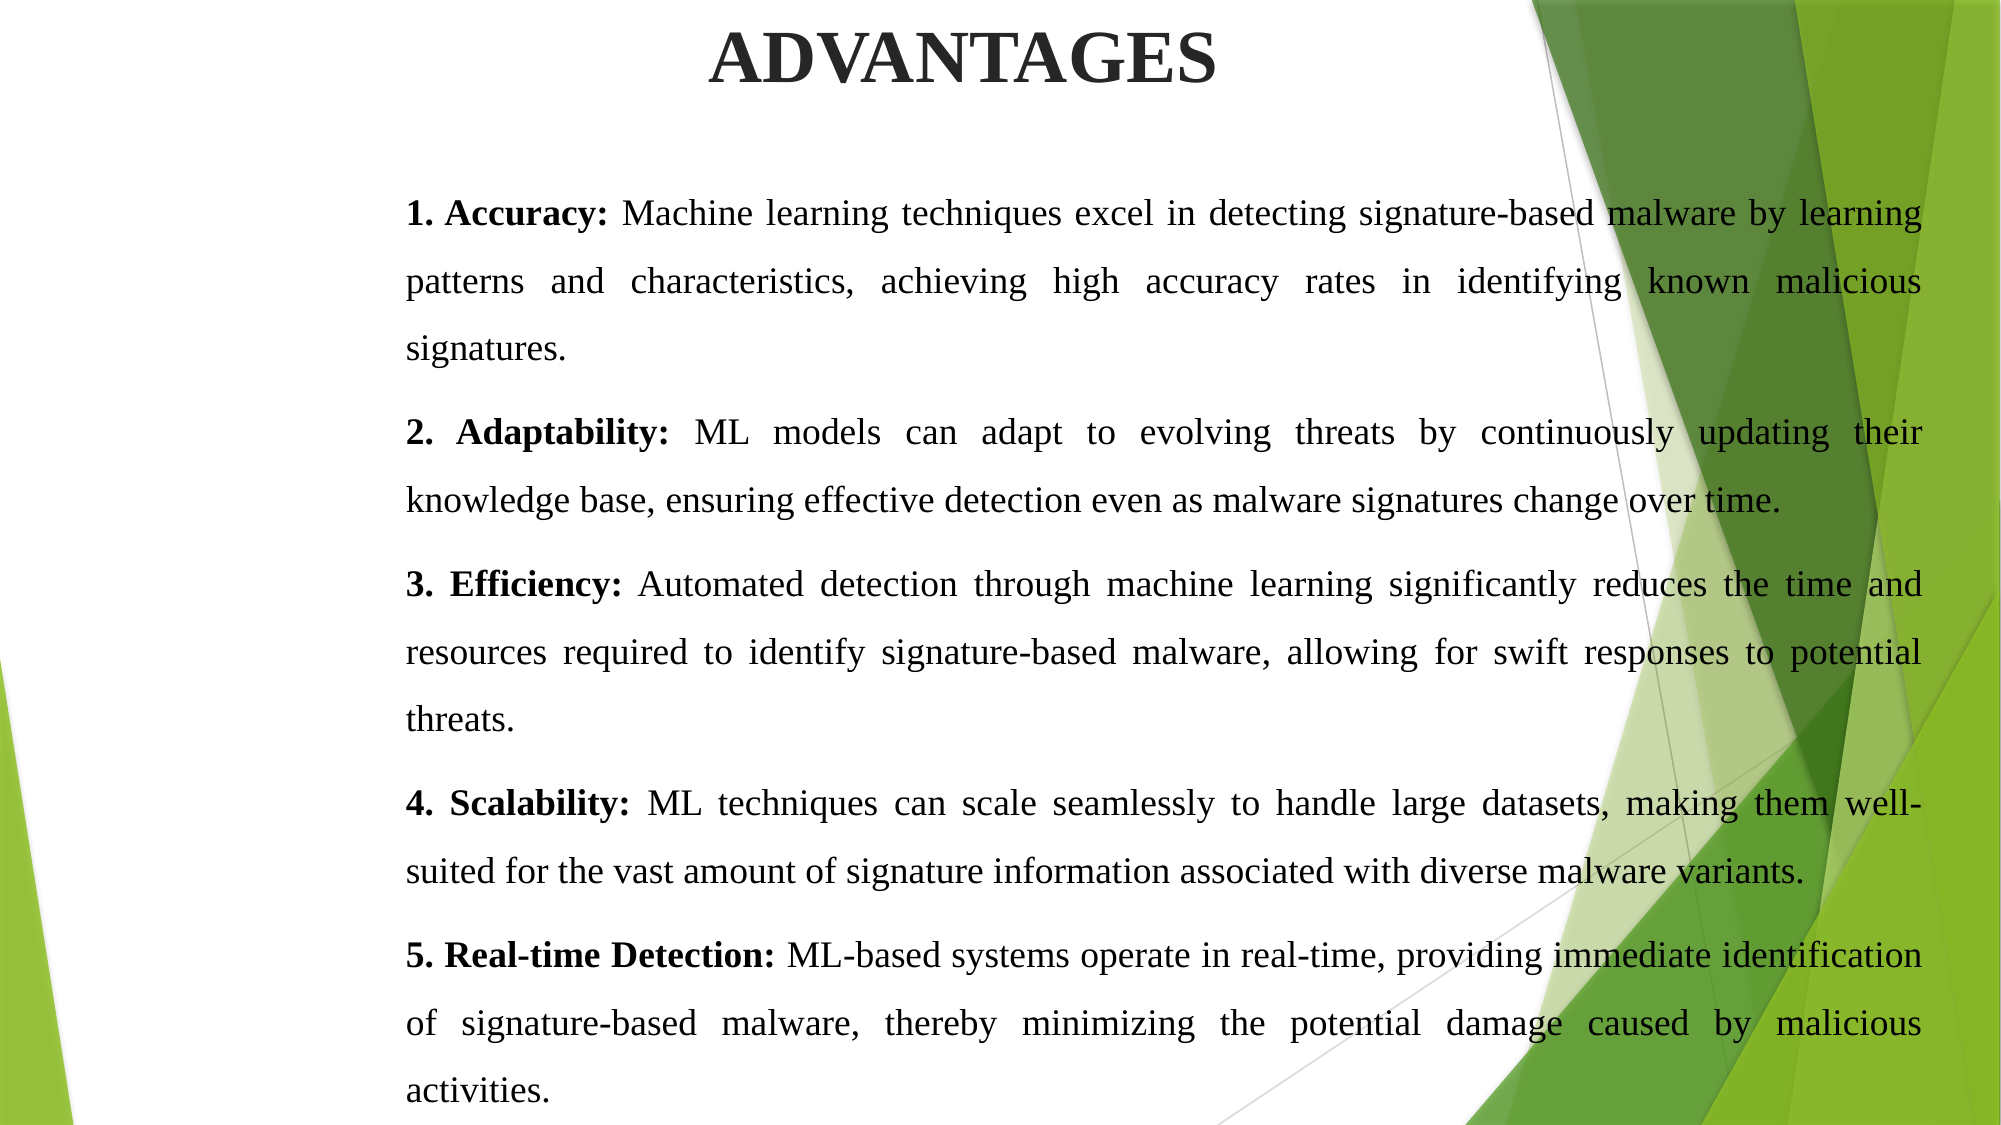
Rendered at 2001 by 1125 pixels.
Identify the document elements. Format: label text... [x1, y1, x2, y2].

text_box 1. Accuracy: Machine learning techniques excel in detecting signature-based malware by learning patterns and characteristics, achieving high accuracy rates in identifying known malicious signatures. 2. Adaptability: ML models can adapt to evolving threats by continuously updating their knowledge base, ensuring effective detection even as malware signatures change over time. 3. Efficiency: Automated detection through machine learning significantly reduces the time and resources required to identify signature-based malware, allowing for swift responses to potential threats. 4. Scalability: ML techniques can scale seamlessly to handle large datasets, making them well-suited for the vast amount of signature information associated with diverse malware variants. 5. Real-time Detection: ML-based systems operate in real-time, providing immediate identification of signature-based malware, thereby minimizing the potential damage caused by malicious activities. [391, 158, 1939, 1118]
text_box ADVANTAGES [239, 0, 1650, 131]
